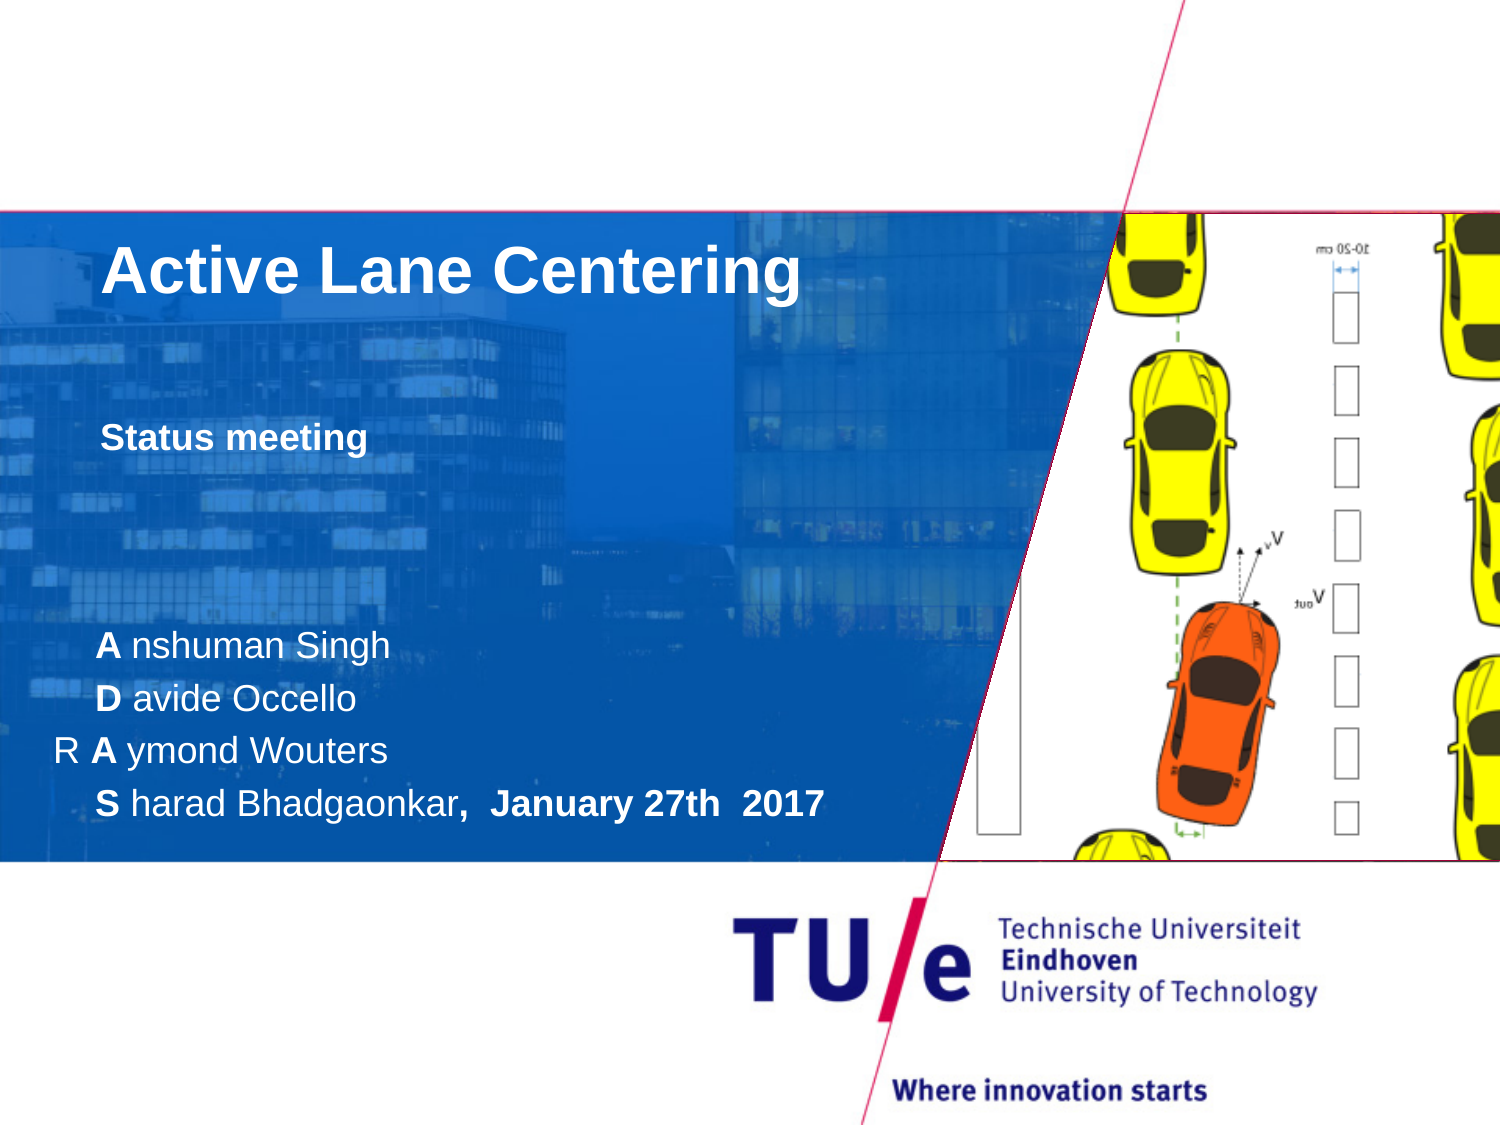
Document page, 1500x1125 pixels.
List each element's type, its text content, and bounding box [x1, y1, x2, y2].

subtitle A nshuman Singh D avide Occello R A ymond Wouters S harad Bhadgaonkar, January 27th 2017 [53, 621, 892, 858]
picture [0, 0, 1500, 1125]
title Active Lane Centering Status meeting [100, 226, 933, 468]
